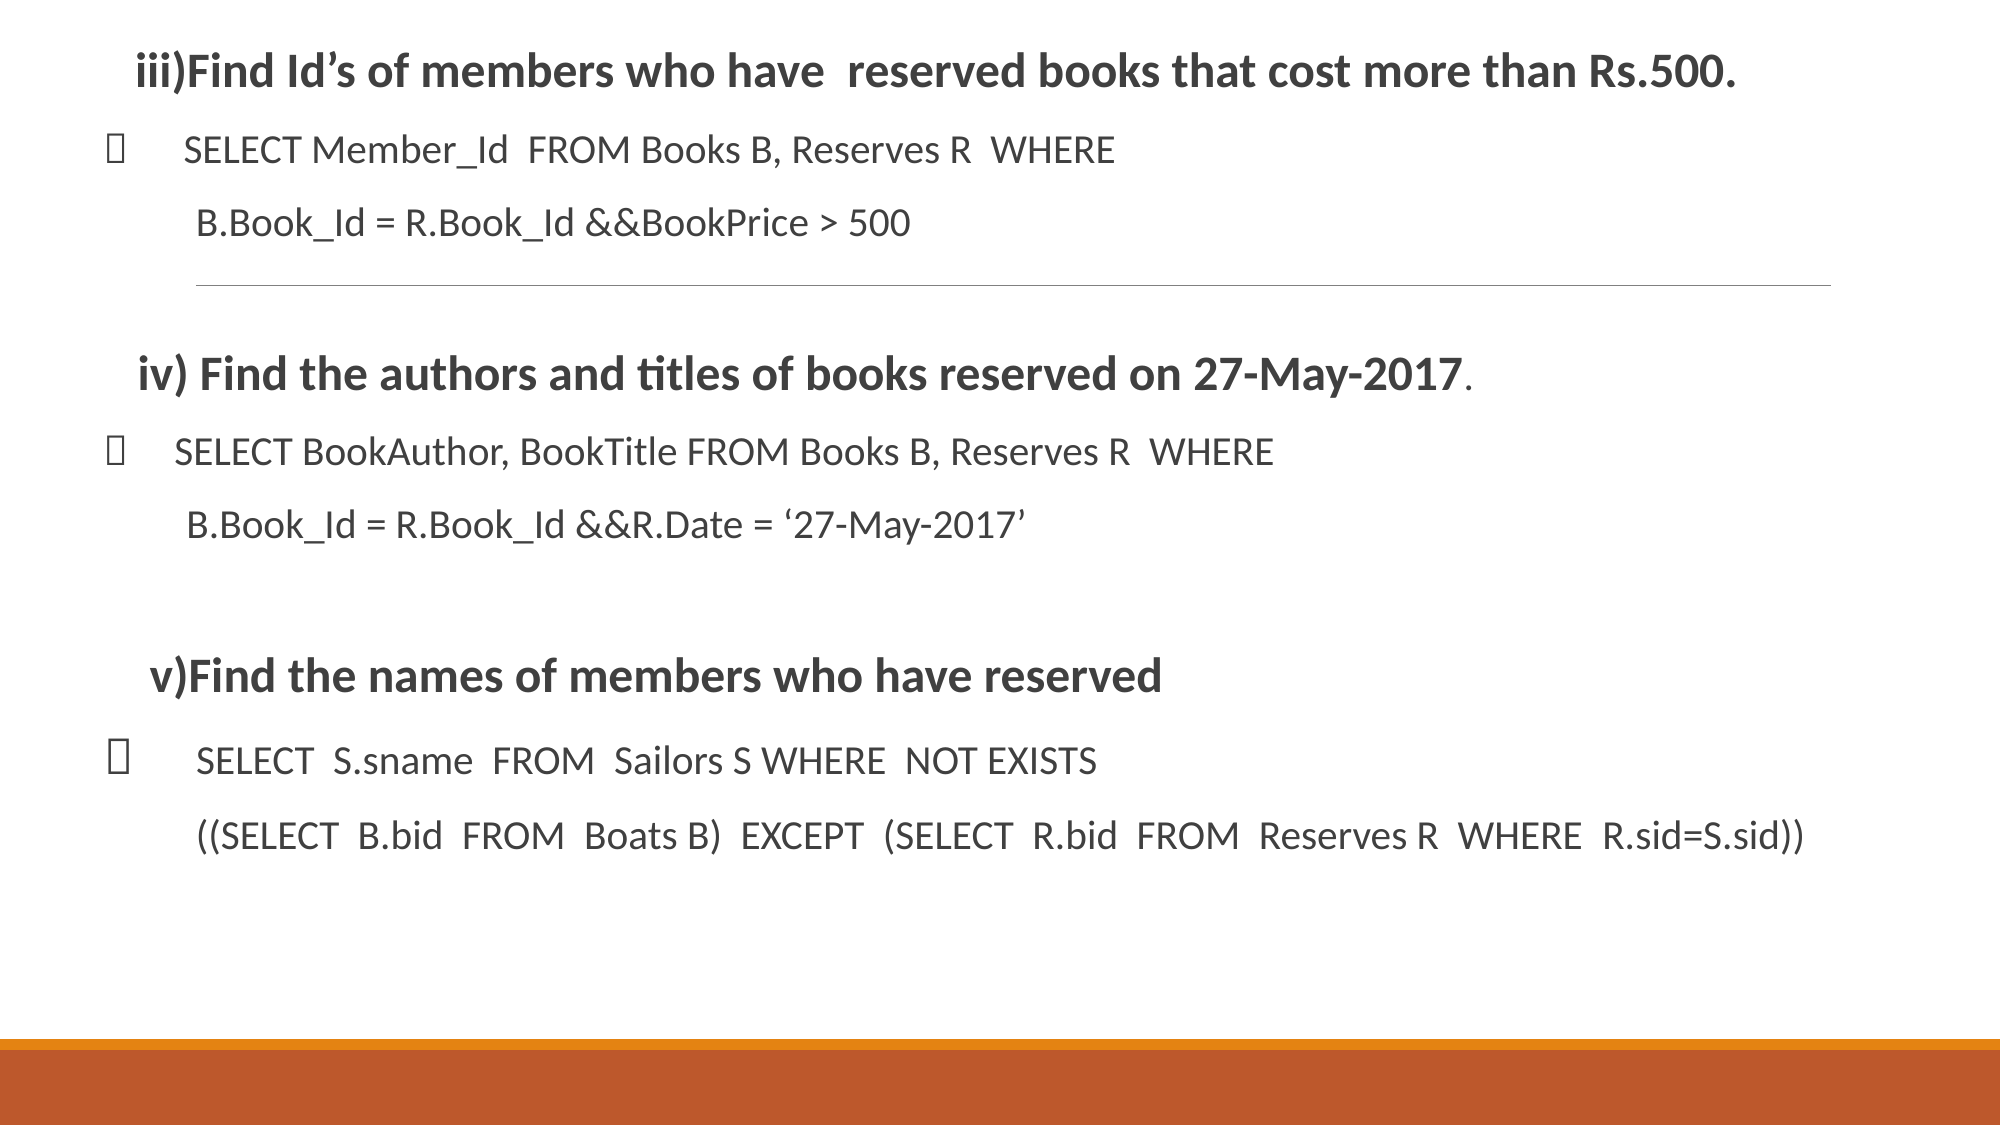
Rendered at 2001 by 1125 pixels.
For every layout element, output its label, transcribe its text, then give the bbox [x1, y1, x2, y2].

list iii)Find Id’s of members who have reserved books that cost more than Rs.500.  SELECT Member_Id FROM Books B, Reserves R WHERE B.Book_Id = R.Book_Id &&BookPrice > 500 iv) Find the authors and titles of books reserved on 27-May-2017.  SELECT BookAuthor, BookTitle FROM Books B, Reserves R WHERE B.Book_Id = R.Book_Id &&R.Date = ‘27-May-2017’ v)Find the names of members who have reserved  SELECT S.sname FROM Sailors S WHERE NOT EXISTS ((SELECT B.bid FROM Boats B) EXCEPT (SELECT R.bid FROM Reserves R WHERE R.sid=S.sid)) [47, 37, 1954, 954]
